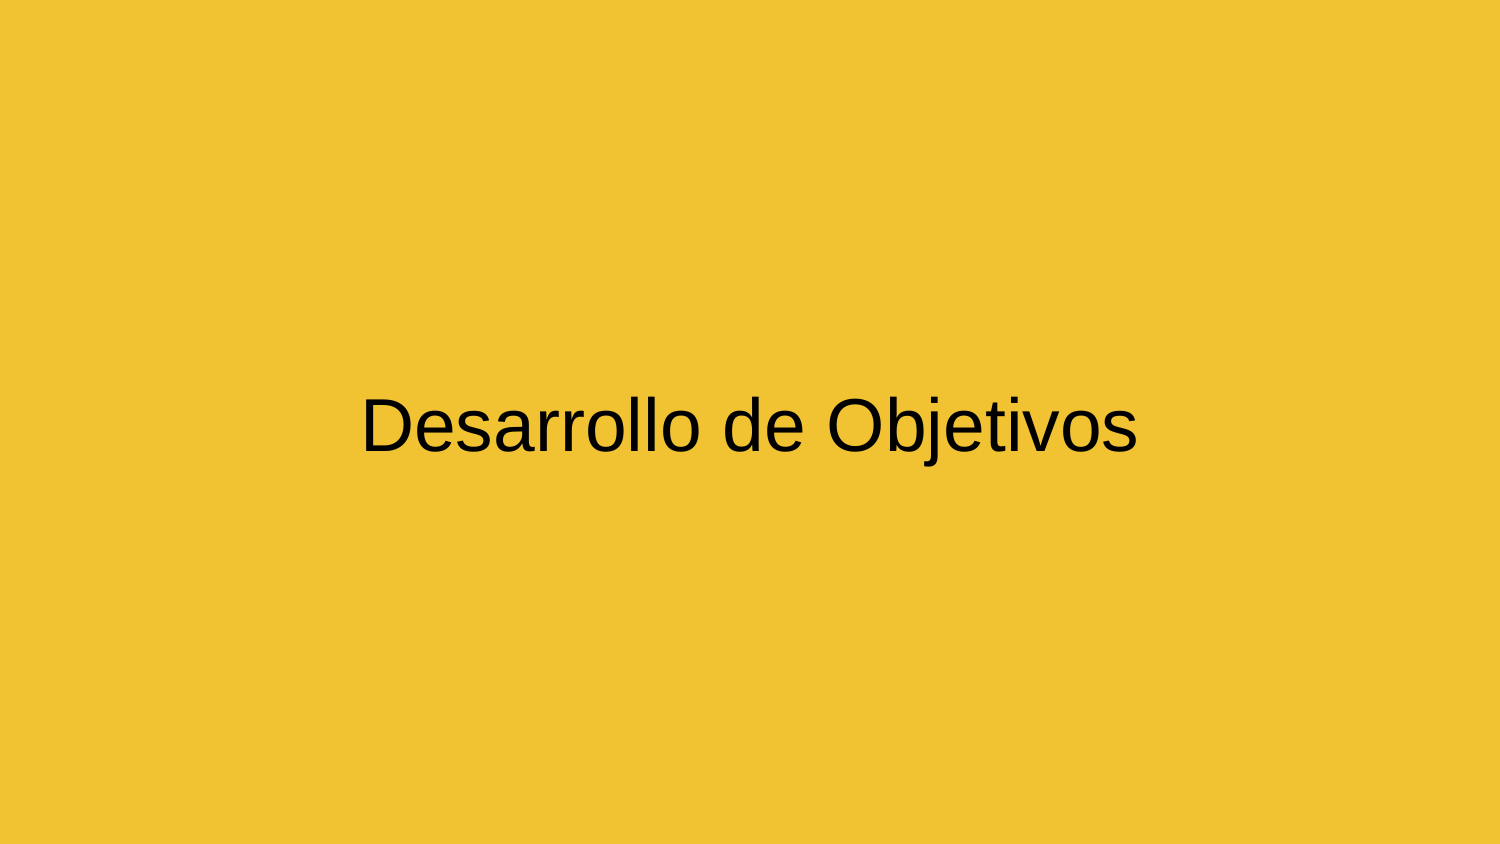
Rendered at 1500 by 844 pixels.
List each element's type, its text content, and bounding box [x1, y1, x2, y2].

title Desarrollo de Objetivos [51, 352, 1449, 491]
